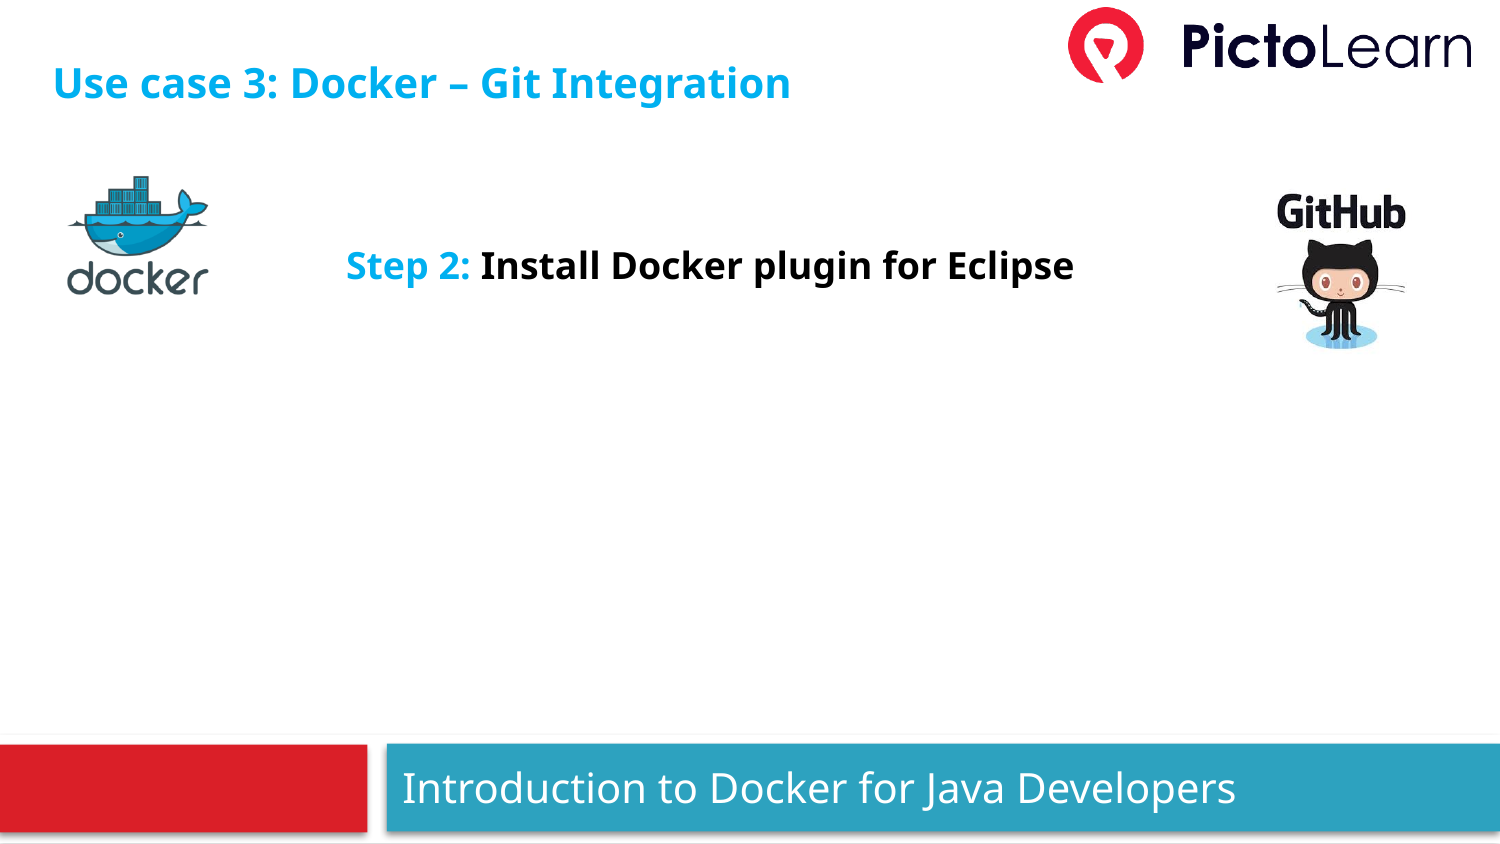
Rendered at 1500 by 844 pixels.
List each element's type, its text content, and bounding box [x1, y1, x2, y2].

picture [1068, 7, 1471, 83]
text_box Step 2: Install Docker plugin for Eclipse [331, 234, 1138, 340]
picture [1268, 188, 1412, 355]
picture [24, 159, 251, 310]
subtitle Introduction to Docker for Java Developers [387, 744, 1425, 829]
text_box Use case 3: Docker – Git Integration [37, 49, 1038, 115]
